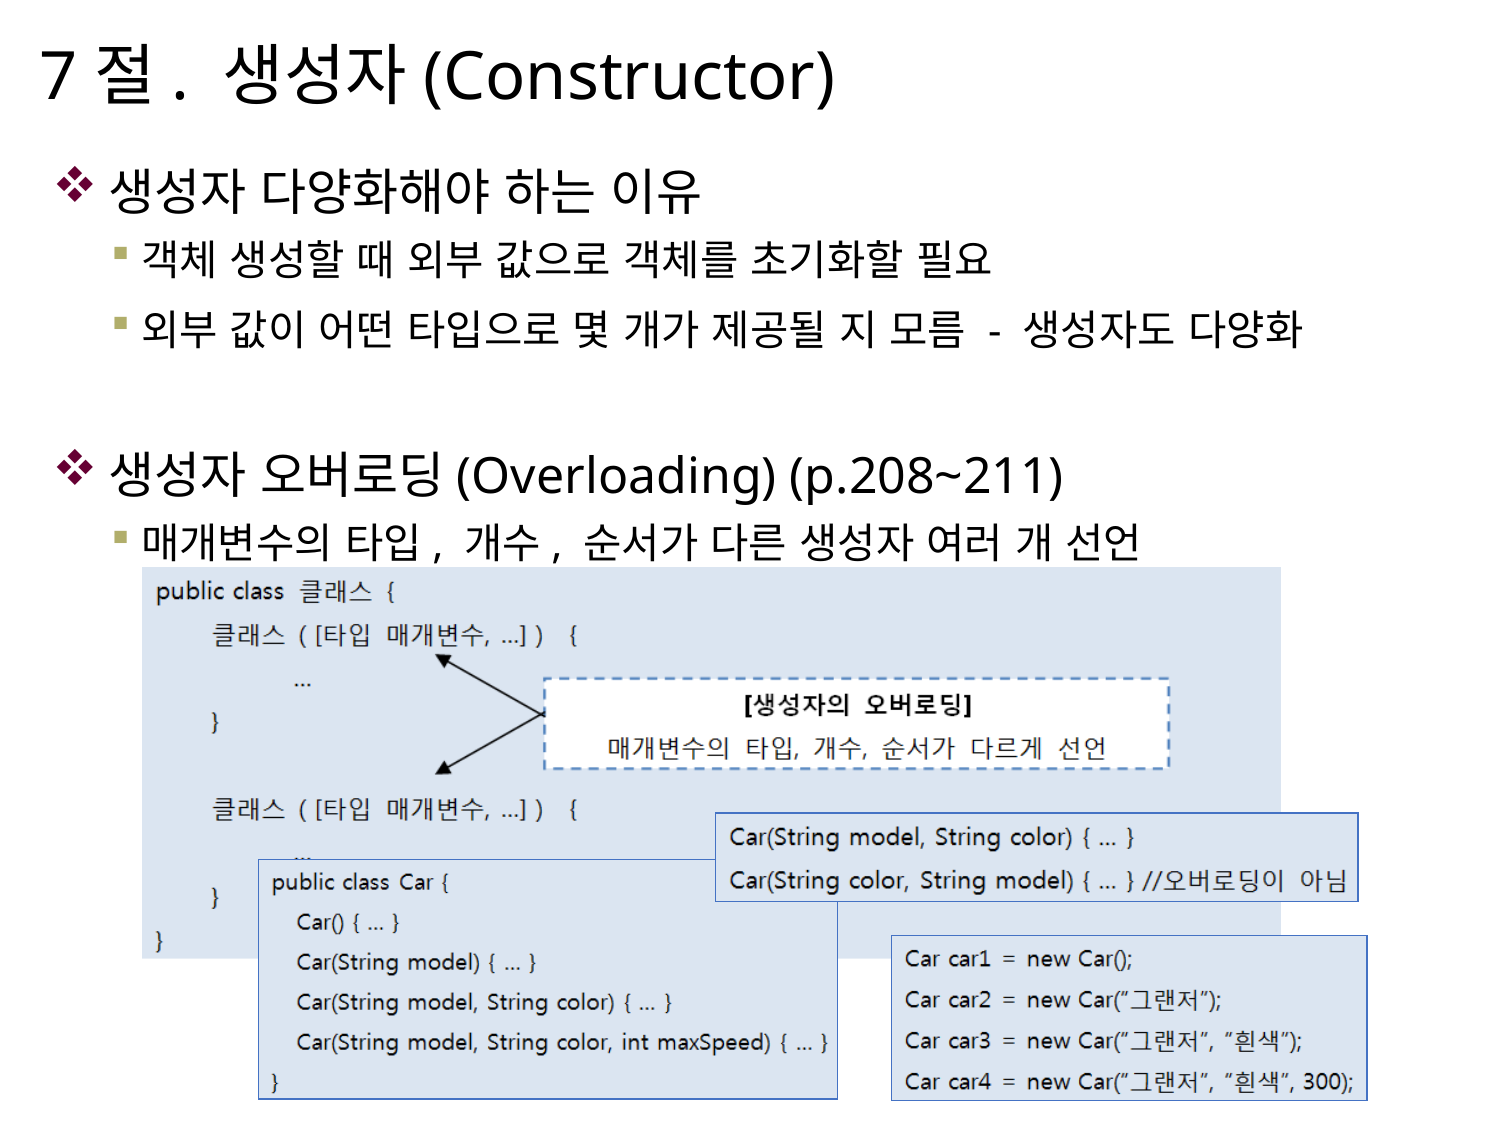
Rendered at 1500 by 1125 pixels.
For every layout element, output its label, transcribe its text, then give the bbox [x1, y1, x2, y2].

picture [142, 567, 1367, 1100]
list 생성자 다양화해야 하는 이유 객체 생성할 때 외부 값으로 객체를 초기화할 필요 외부 값이 어떤 타입으로 몇 개가 제공될 지 모름 - 생성자도 다양화 생성자 오버로딩(Overloading) (p.208~211) 매개변수의 타입, 개수, 순서가 다른 생성자 여러 개 선언 [37, 152, 1463, 1091]
title 7절. 생성자(Constructor) [24, 26, 1319, 130]
